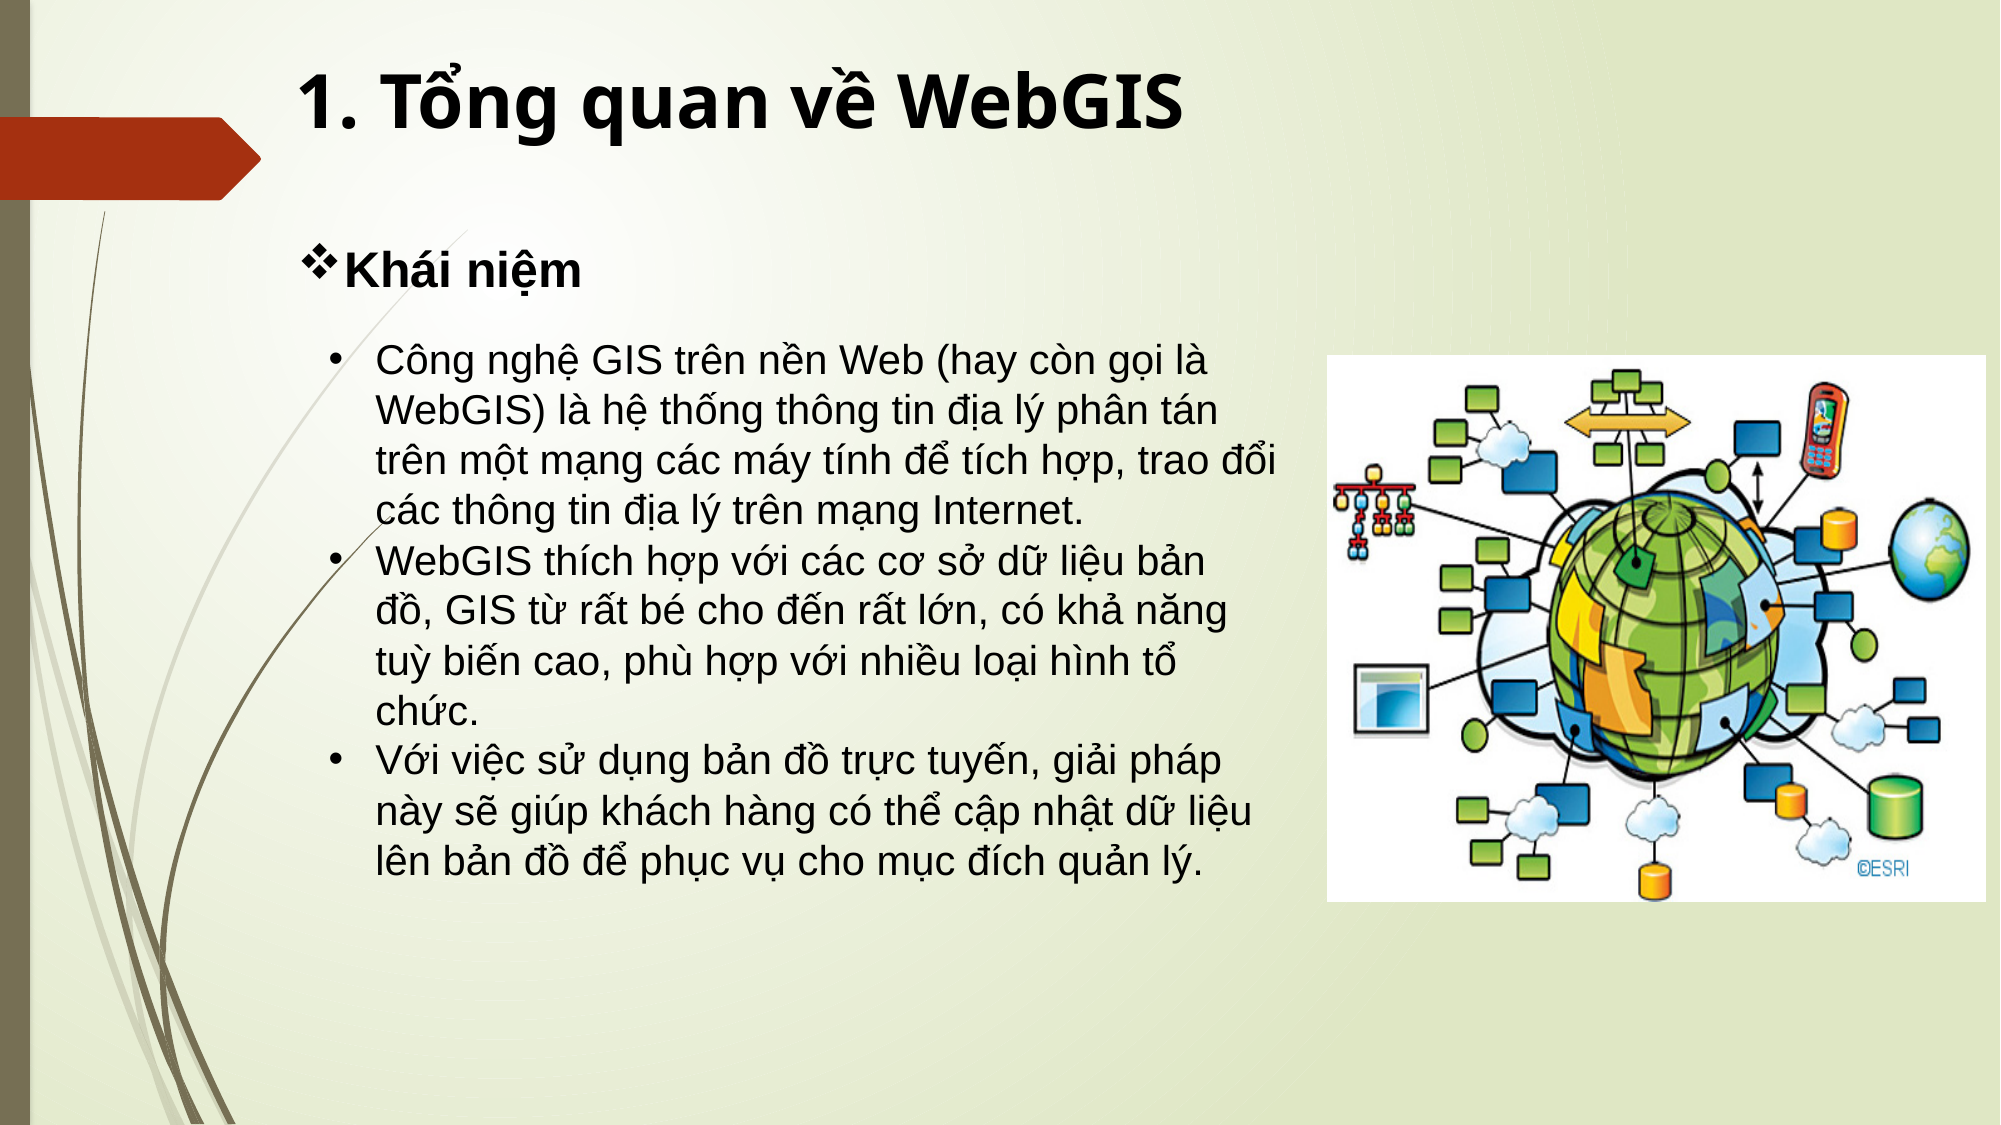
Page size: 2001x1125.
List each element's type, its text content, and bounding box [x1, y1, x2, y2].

text_box 1. Tổng quan về WebGIS [280, 45, 1414, 151]
picture [1326, 355, 1986, 903]
text_box Khái niệm [282, 230, 599, 305]
text_box Công nghệ GIS trên nền Web (hay còn gọi là WebGIS) là hệ thống thông tin địa lý phân tán trên một mạng các máy tính để tích hợp, trao đổi các thông tin địa lý trên mạng Internet. WebGIS thích hợp với các cơ sở dữ liệu bản đồ, GIS từ rất bé cho đến rất lớn, có khả năng tuỳ biến cao, phù hợp với nhiều loại hình tổ chức. Với việc sử dụng bản đồ trực tuyến, giải pháp này sẽ giúp khách hàng có thể cập nhật dữ liệu lên bản đồ để phục vụ cho mục đích quản lý. [313, 280, 1295, 981]
